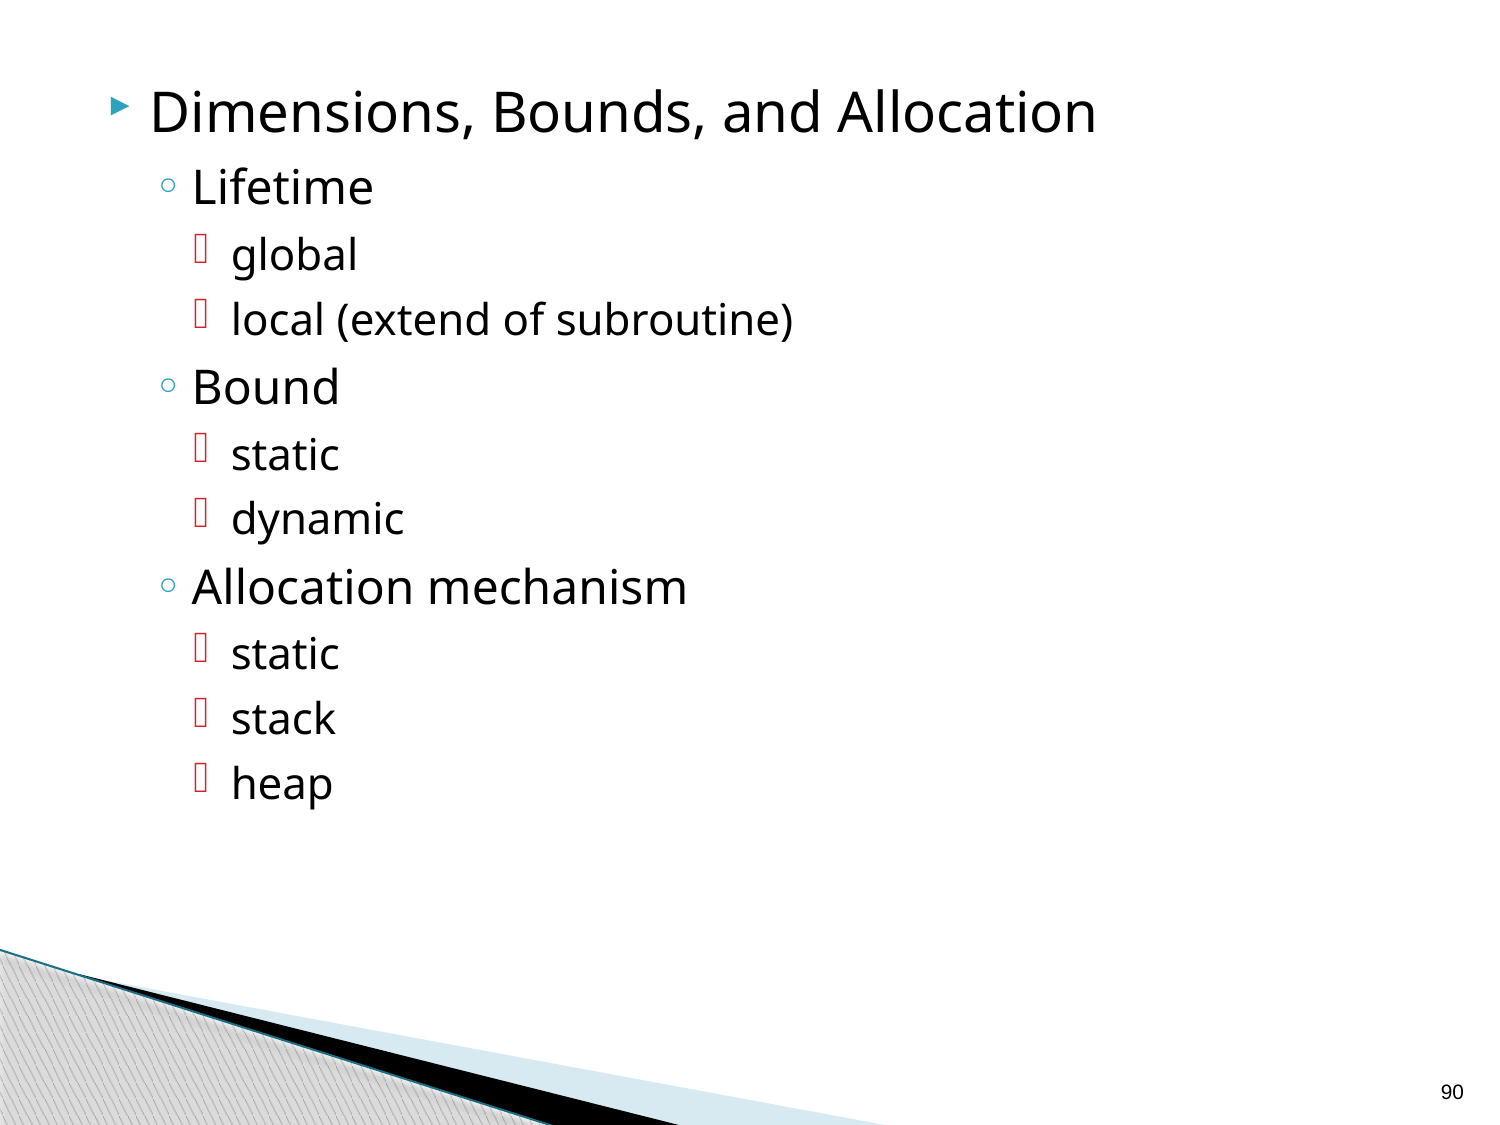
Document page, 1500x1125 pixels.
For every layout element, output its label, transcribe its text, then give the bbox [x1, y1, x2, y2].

list Dimensions, Bounds, and Allocation Lifetime global local (extend of subroutine) Bound static dynamic Allocation mechanism static stack heap [75, 62, 1425, 1005]
slide_number 90 [1418, 1051, 1479, 1112]
